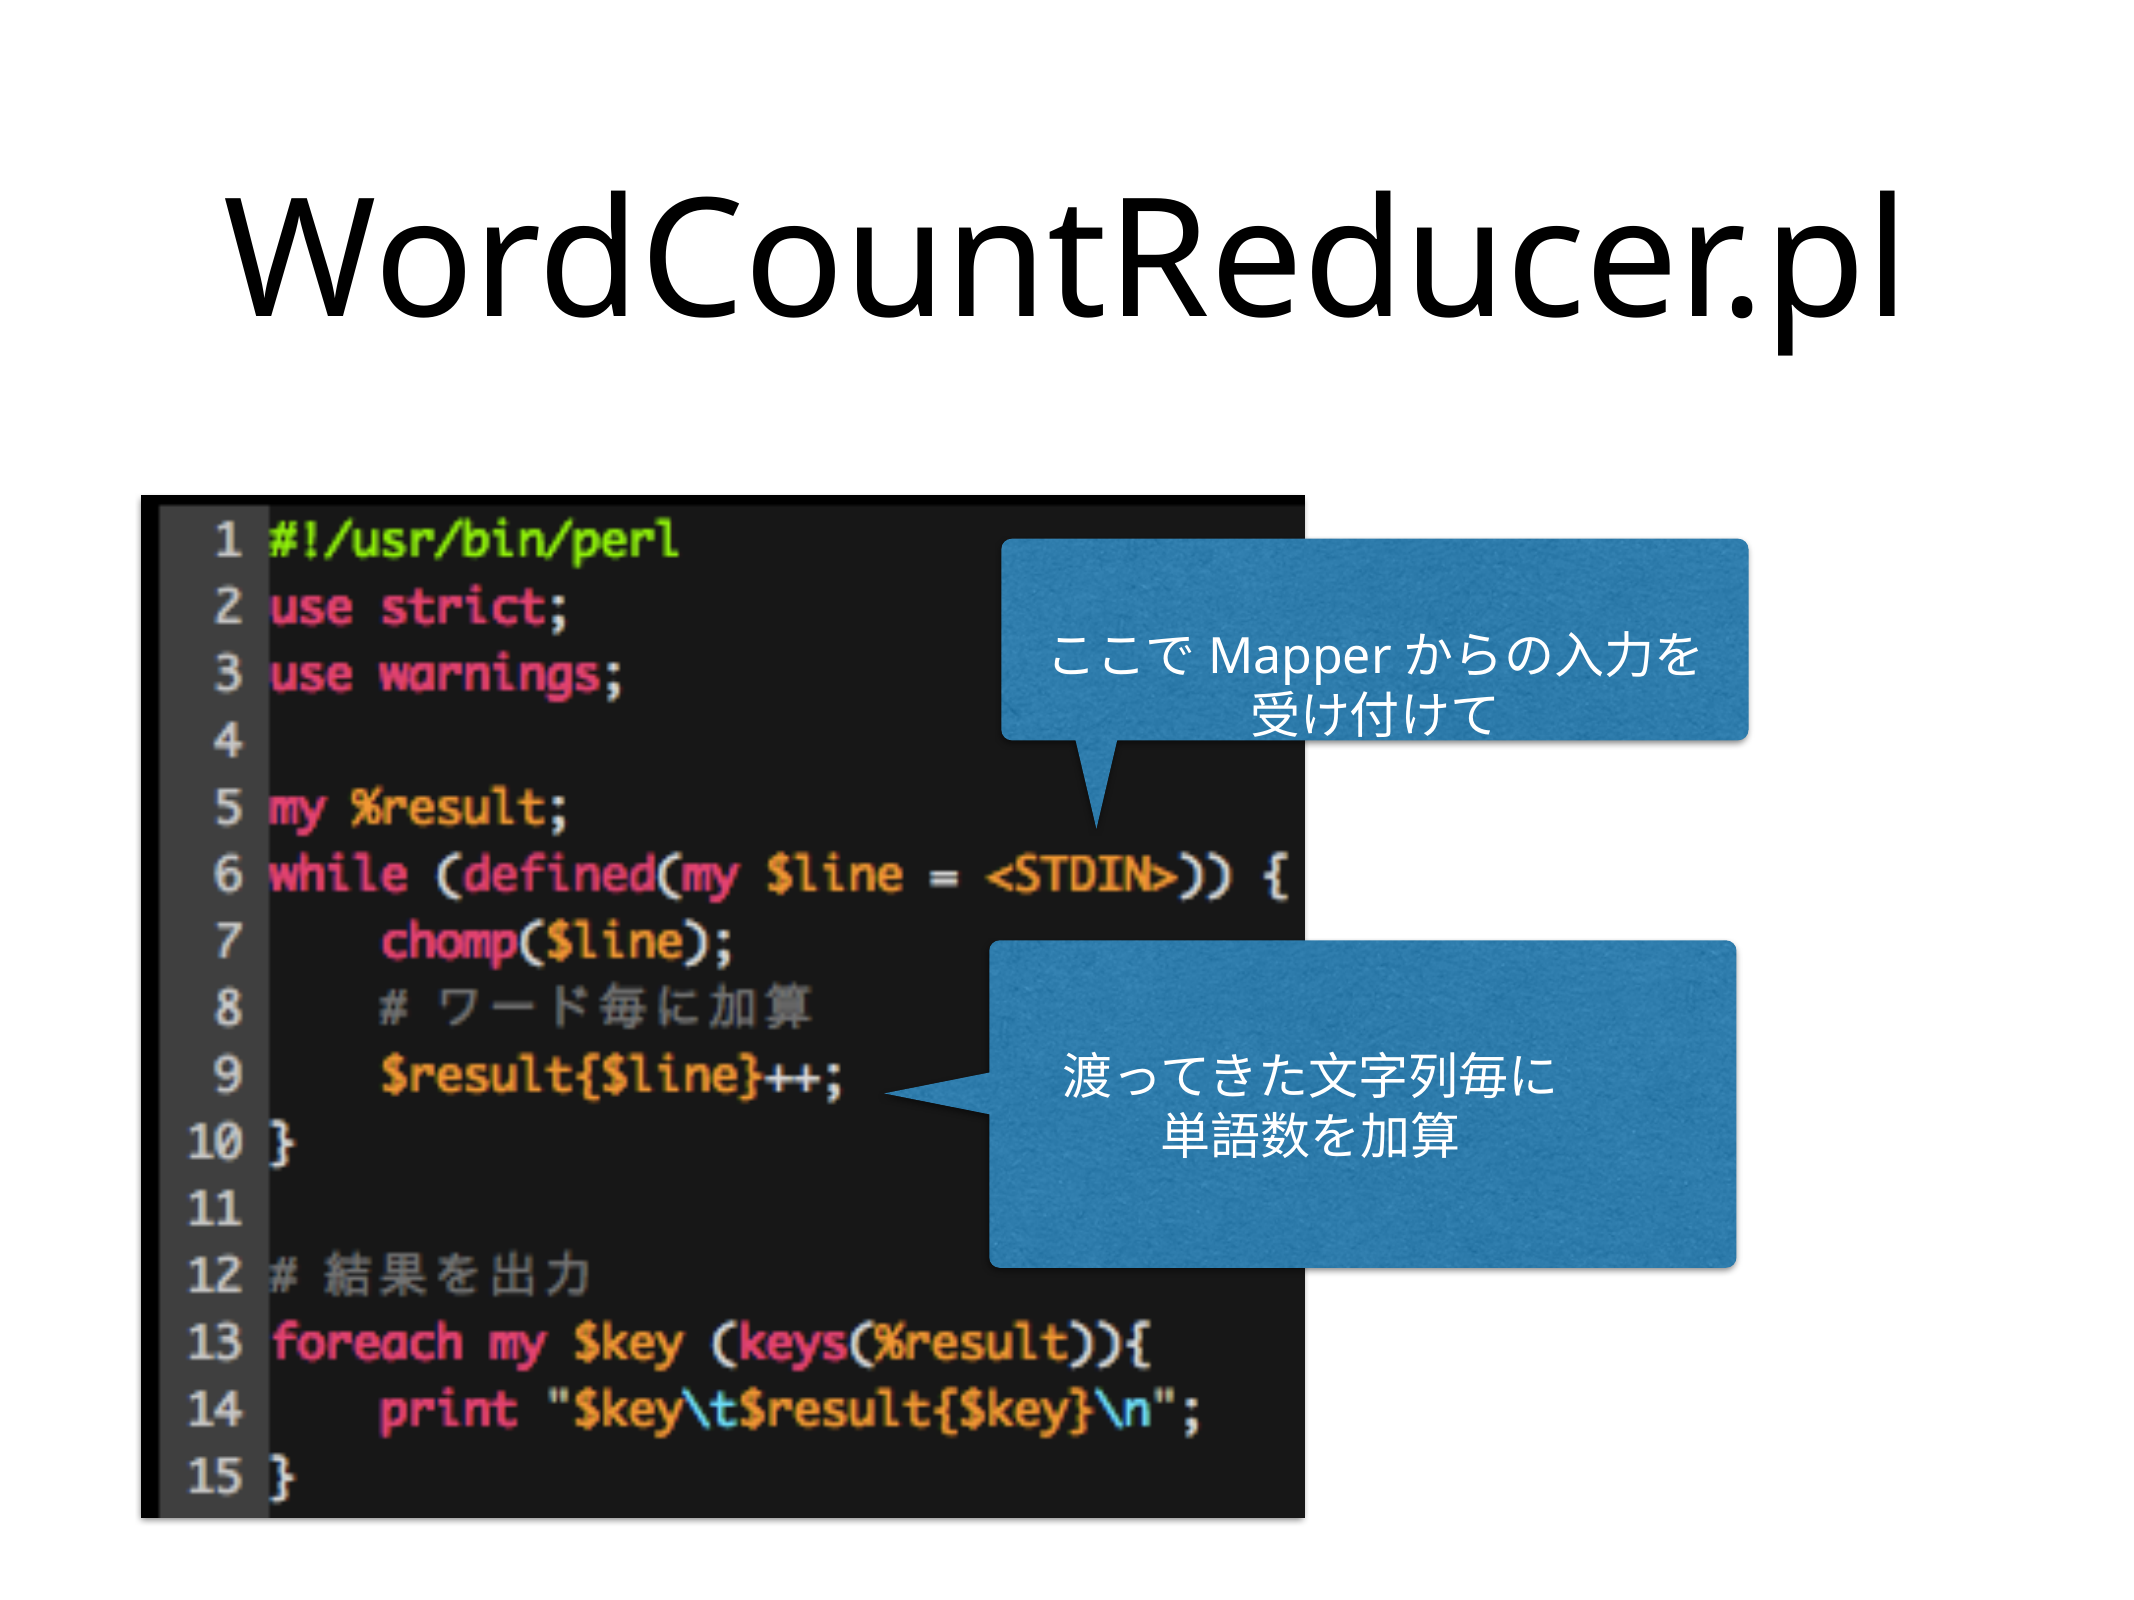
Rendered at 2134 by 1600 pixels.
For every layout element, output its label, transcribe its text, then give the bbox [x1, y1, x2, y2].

title WordCountReducer.pl [155, 72, 1978, 428]
text_box ここでMapperからの入力を 受け付けて [1313, 538, 1749, 741]
picture [141, 495, 1305, 1518]
text_box 渡ってきた文字列毎に 単語数を加算 [1313, 940, 1737, 1268]
